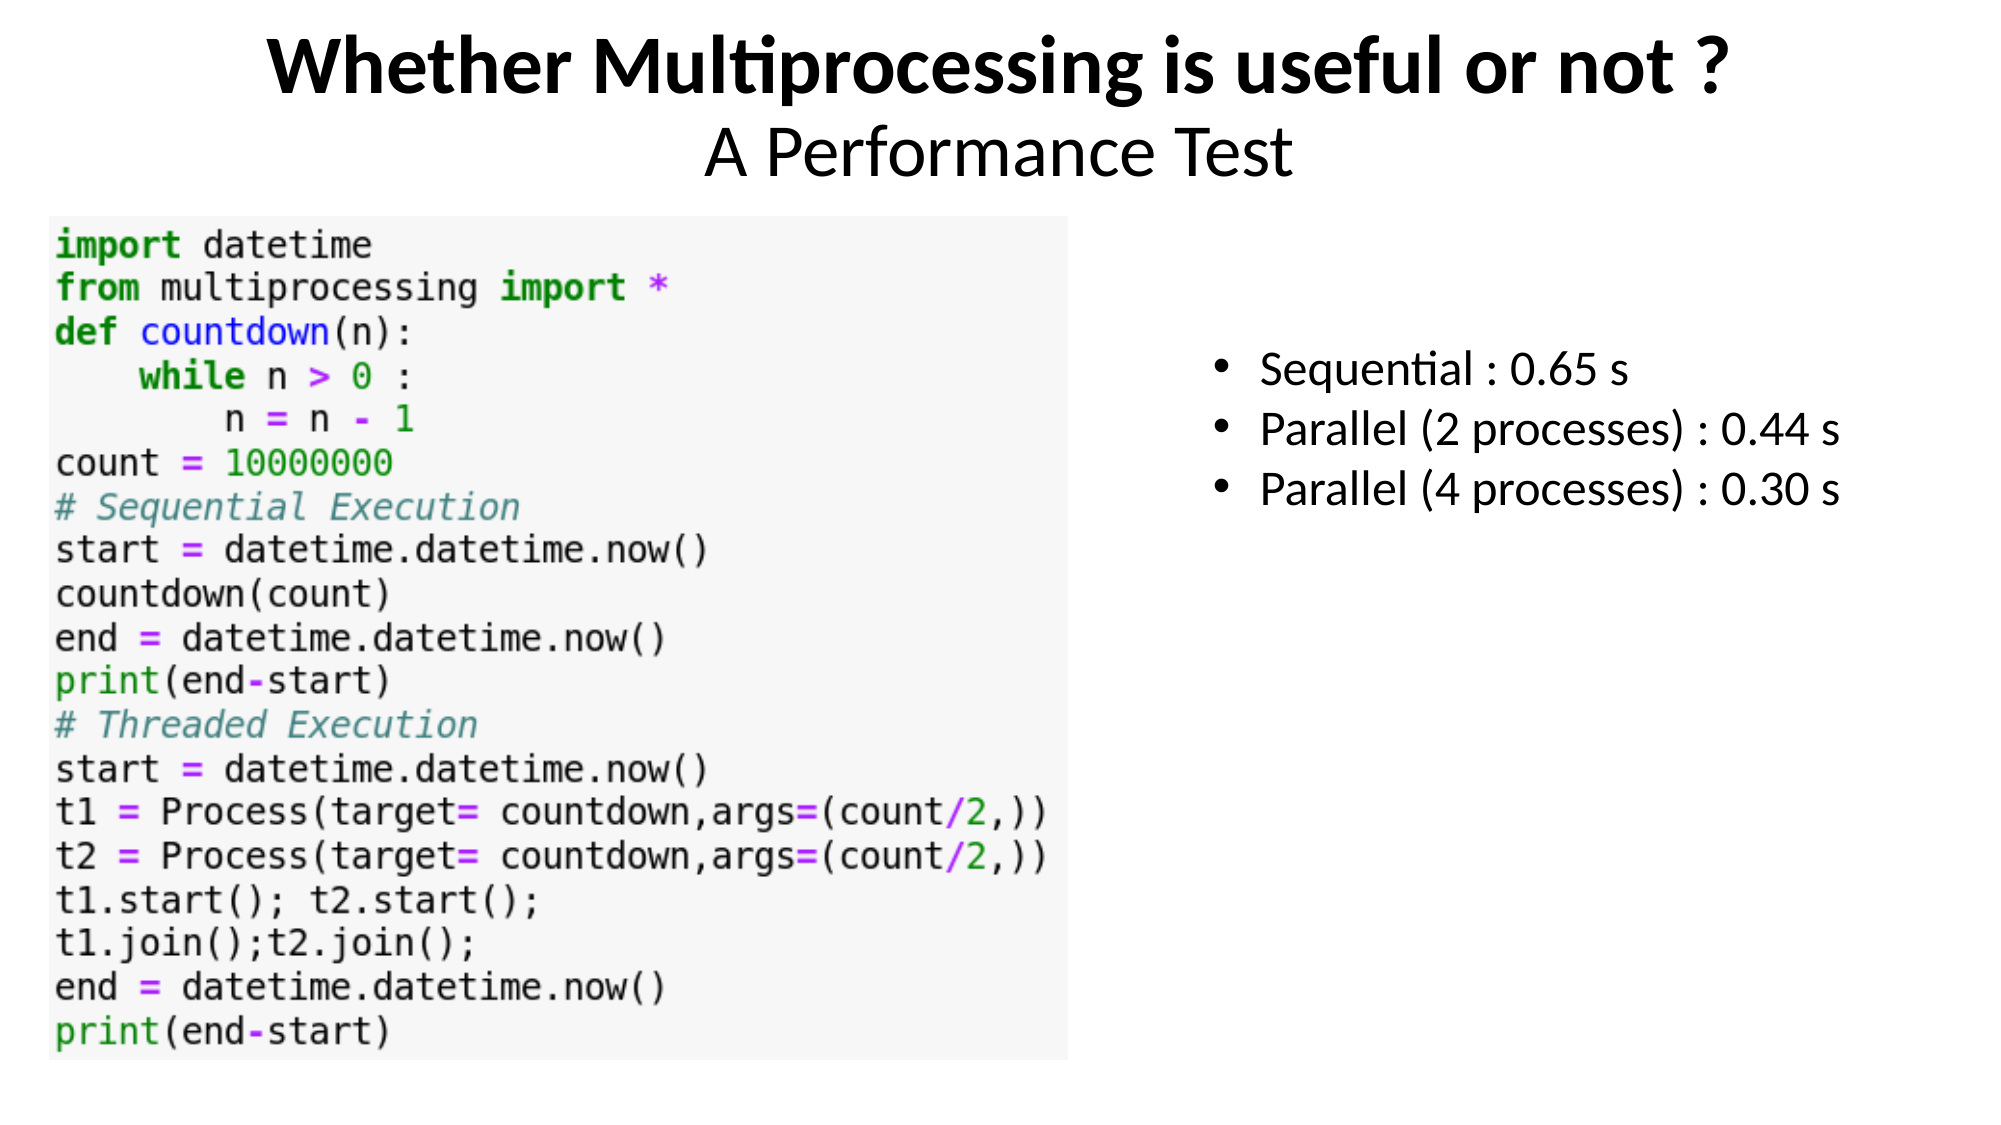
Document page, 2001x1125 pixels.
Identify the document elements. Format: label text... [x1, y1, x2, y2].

title Whether Multiprocessing is useful or not ? A Performance Test [137, 12, 1863, 202]
text_box Sequential : 0.65 s Parallel (2 processes) : 0.44 s Parallel (4 processes) : 0.30 s [1198, 267, 1933, 523]
picture [49, 216, 1068, 1060]
